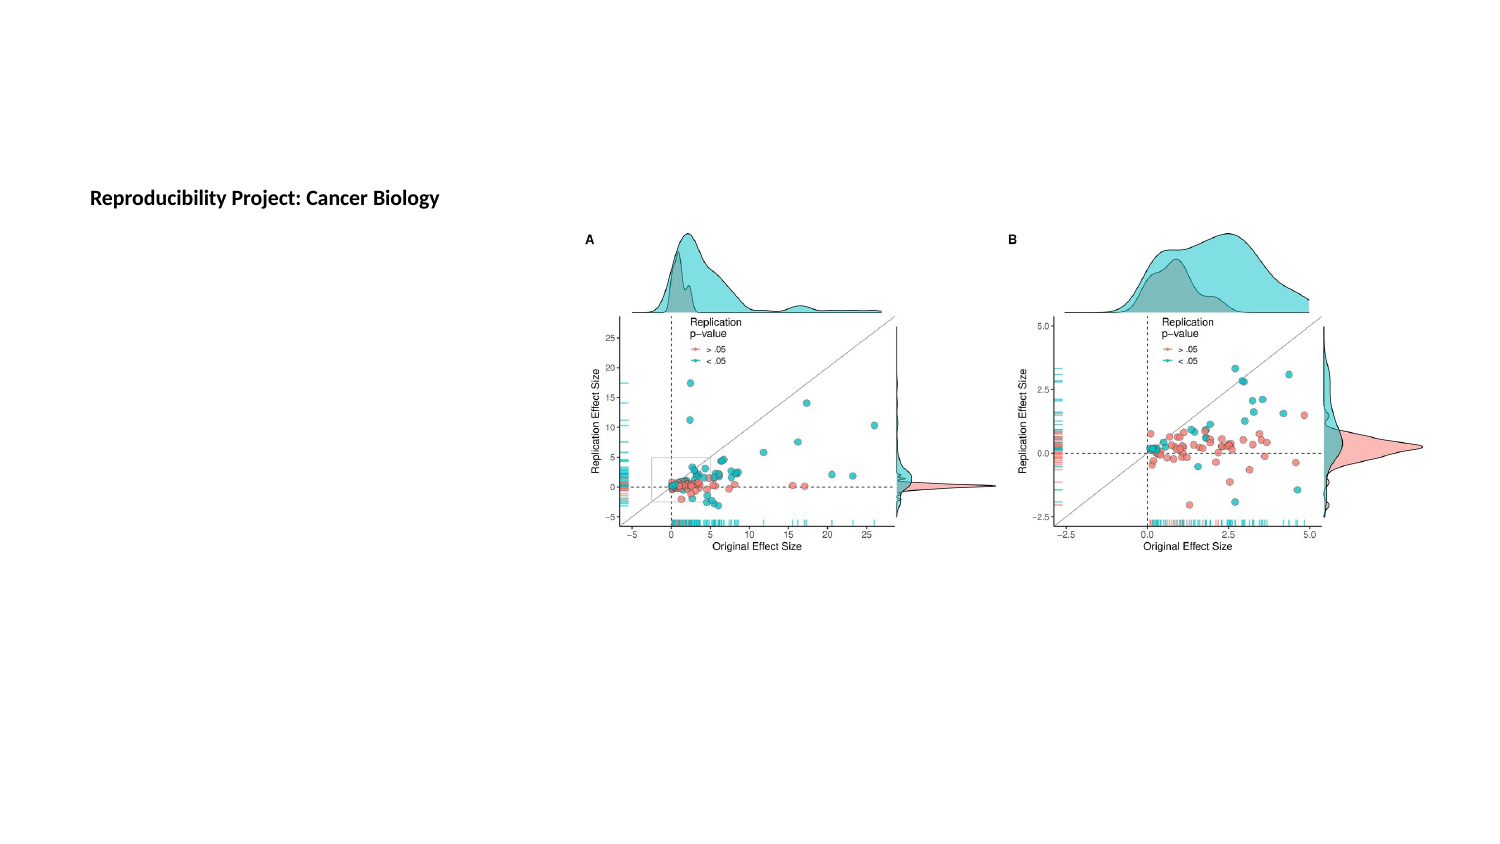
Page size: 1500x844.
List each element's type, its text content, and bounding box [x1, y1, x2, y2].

list Reproducibility Project: Cancer Biology [75, 176, 569, 754]
picture [585, 233, 1424, 553]
